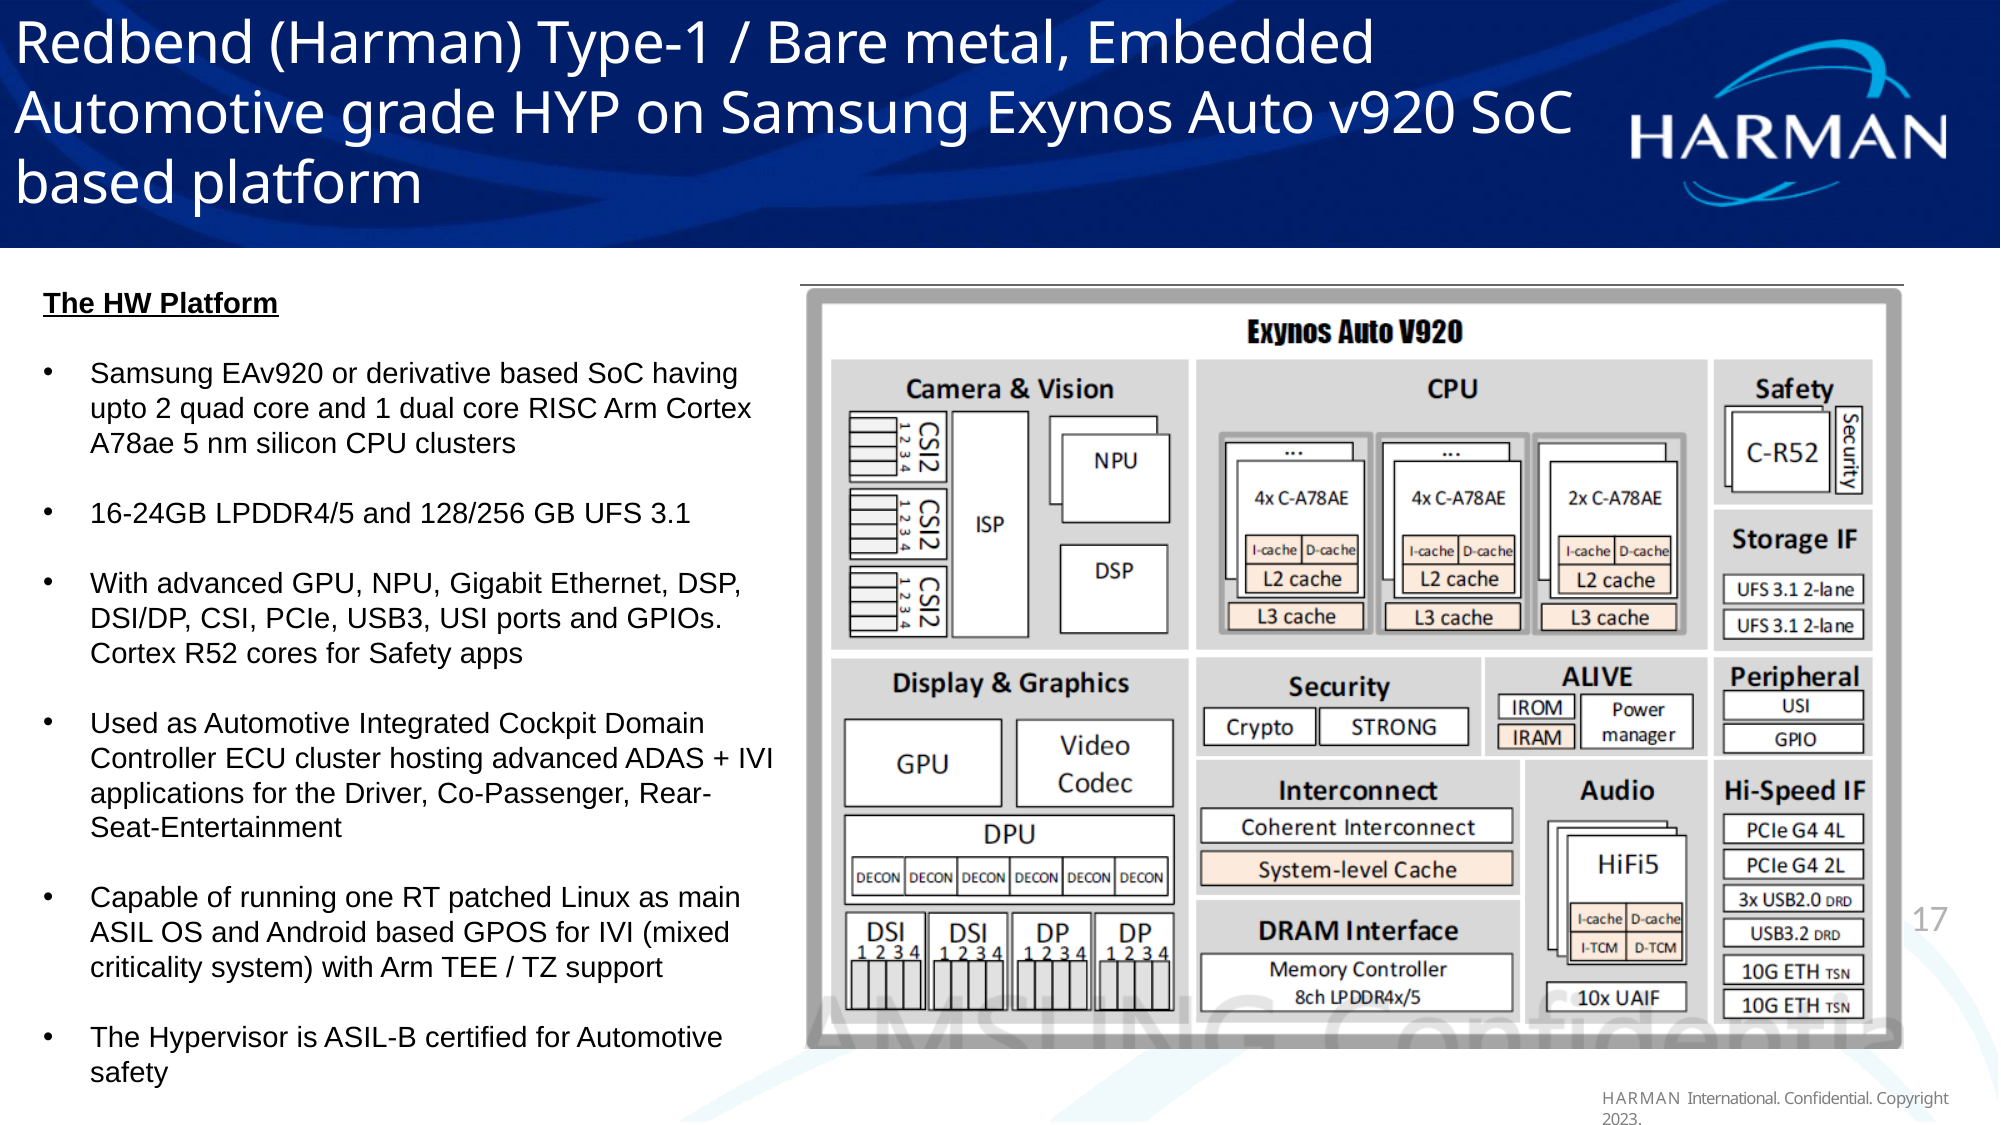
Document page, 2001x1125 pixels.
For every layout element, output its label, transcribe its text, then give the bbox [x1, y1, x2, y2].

picture [678, 282, 1999, 1123]
footer HARMAN International. Confidential. Copyright 2023. [1599, 1087, 1983, 1125]
slide_number 17 [1542, 923, 1949, 1125]
title Redbend (Harman) Type-1 / Bare metal, Embedded Automotive grade HYP on Samsung Exynos Auto v920 SoC based platform [12, 3, 1600, 216]
picture [0, 0, 2000, 248]
text_box The HW Platform Samsung EAv920 or derivative based SoC having upto 2 quad core and 1 dual core RISC Arm Cortex A78ae 5 nm silicon CPU clusters 16-24GB LPDDR4/5 and 128/256 GB UFS 3.1 With advanced GPU, NPU, Gigabit Ethernet, DSP, DSI/DP, CSI, PCIe, USB3, USI ports and GPIOs. Cortex R52 cores for Safety apps Used as Automotive Integrated Cockpit Domain Controller ECU cluster hosting advanced ADAS + IVI applications for the Driver, Co-Passenger, Rear-Seat-Entertainment Capable of running one RT patched Linux as main ASIL OS and Android based GPOS for IVI (mixed criticality system) with Arm TEE / TZ support The Hypervisor is ASIL-B certified for Automotive safety [43, 282, 775, 1089]
